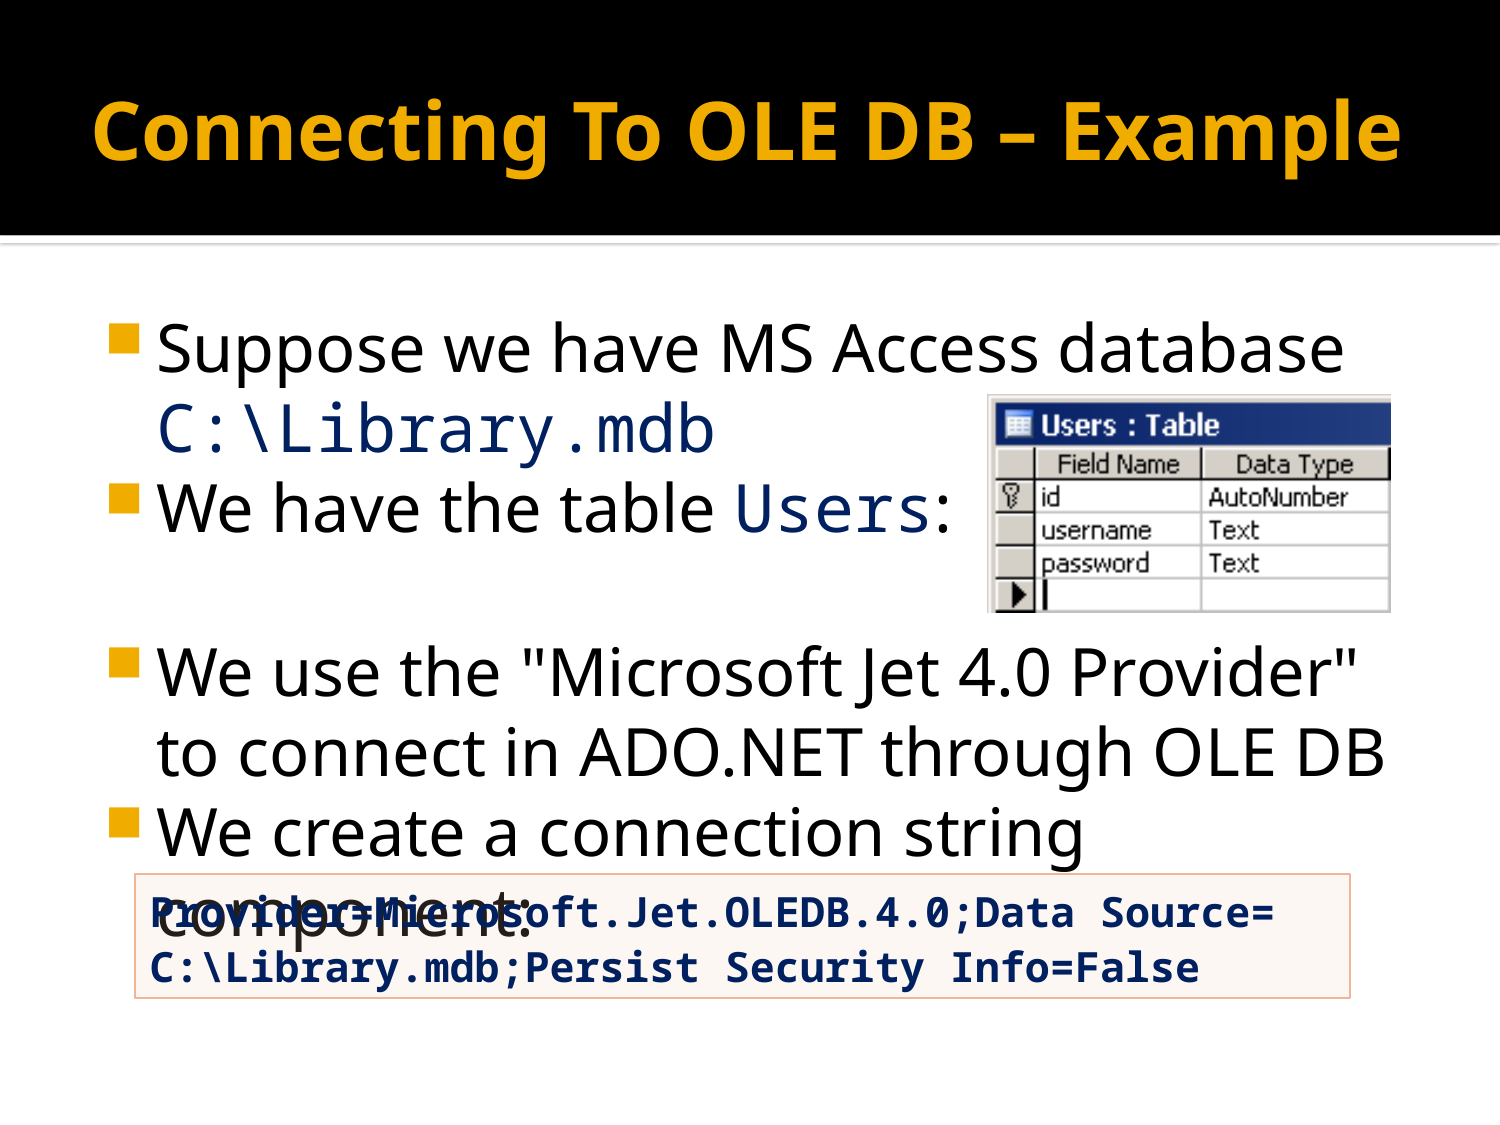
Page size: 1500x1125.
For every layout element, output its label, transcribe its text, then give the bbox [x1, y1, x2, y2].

text_box Provider=Microsoft.Jet.OLEDB.4.0;Data Source= C:\Library.mdb;Persist Security Info=False [134, 873, 1350, 999]
picture [987, 394, 1391, 613]
list Suppose we have MS Access database C:\Library.mdb We have the table Users: We use the "Microsoft Jet 4.0 Provider" to connect in ADO.NET through OLE DB We create a connection string component: [75, 291, 1425, 1050]
title Connecting To OLE DB – Example [75, 25, 1425, 231]
